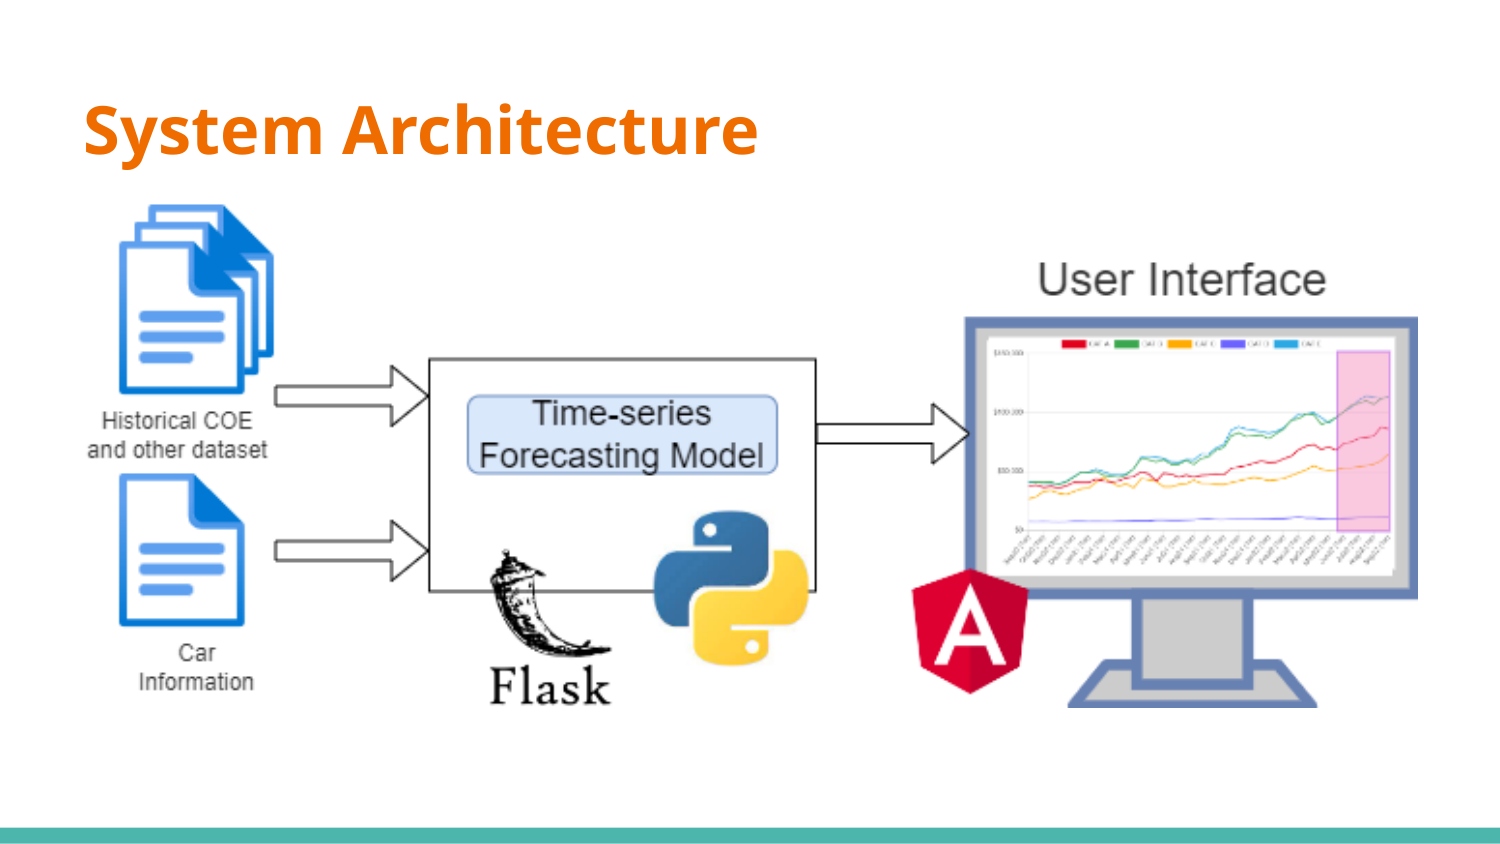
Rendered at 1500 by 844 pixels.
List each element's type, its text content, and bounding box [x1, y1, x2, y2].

picture [81, 202, 1419, 708]
title System Architecture [68, 72, 1467, 189]
